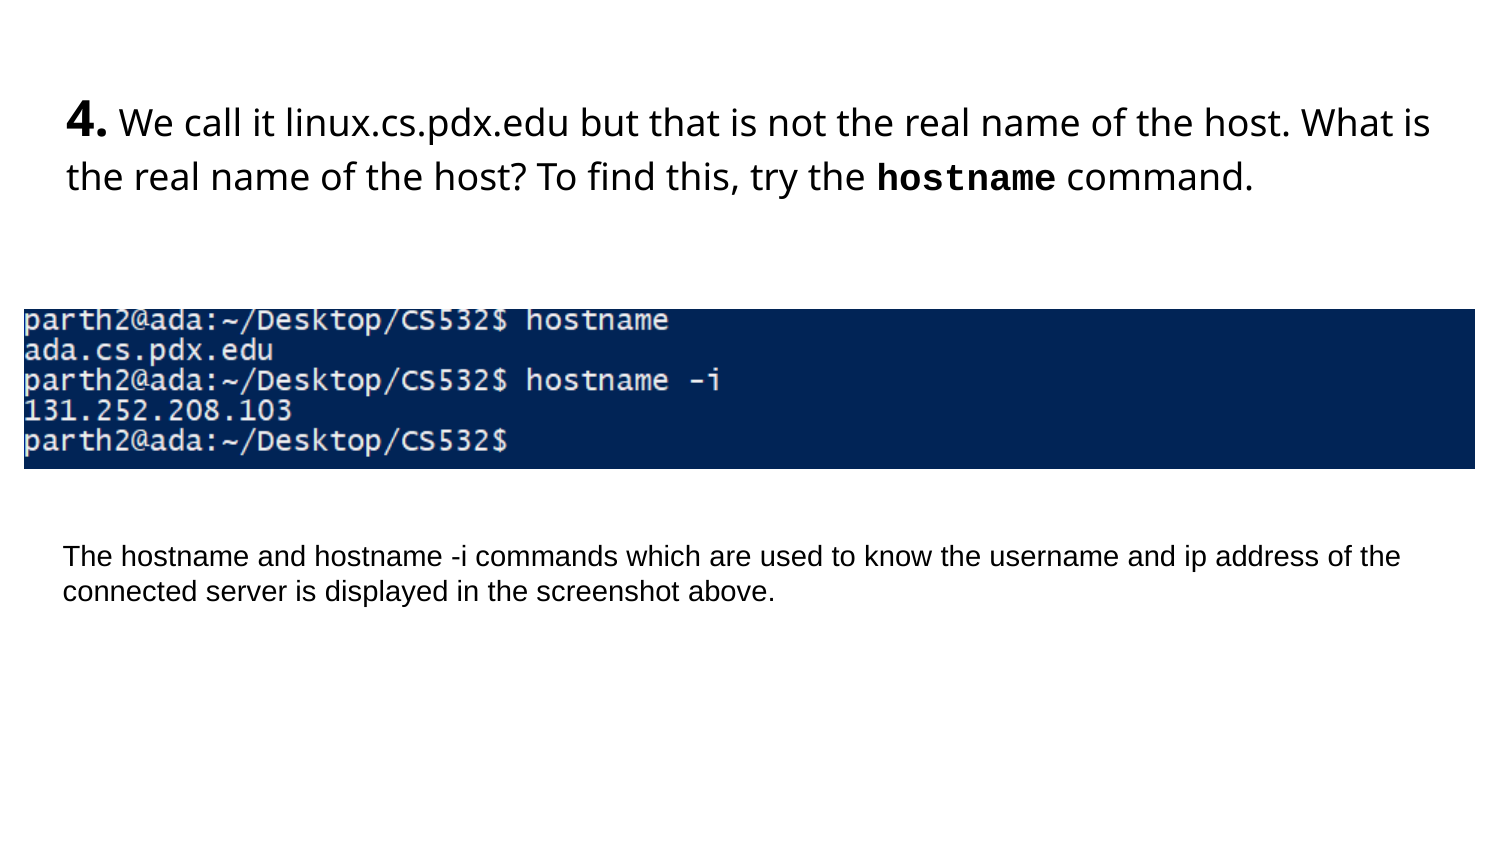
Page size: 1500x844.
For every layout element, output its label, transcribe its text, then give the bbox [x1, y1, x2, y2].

title 4. We call it linux.cs.pdx.edu but that is not the real name of the host. What is the real name of the host? To find this, try the hostname command. [51, 62, 1449, 308]
text_box The hostname and hostname -i commands which are used to know the username and ip address of the connected server is displayed in the screenshot above. [47, 522, 1436, 623]
picture [24, 309, 1476, 469]
